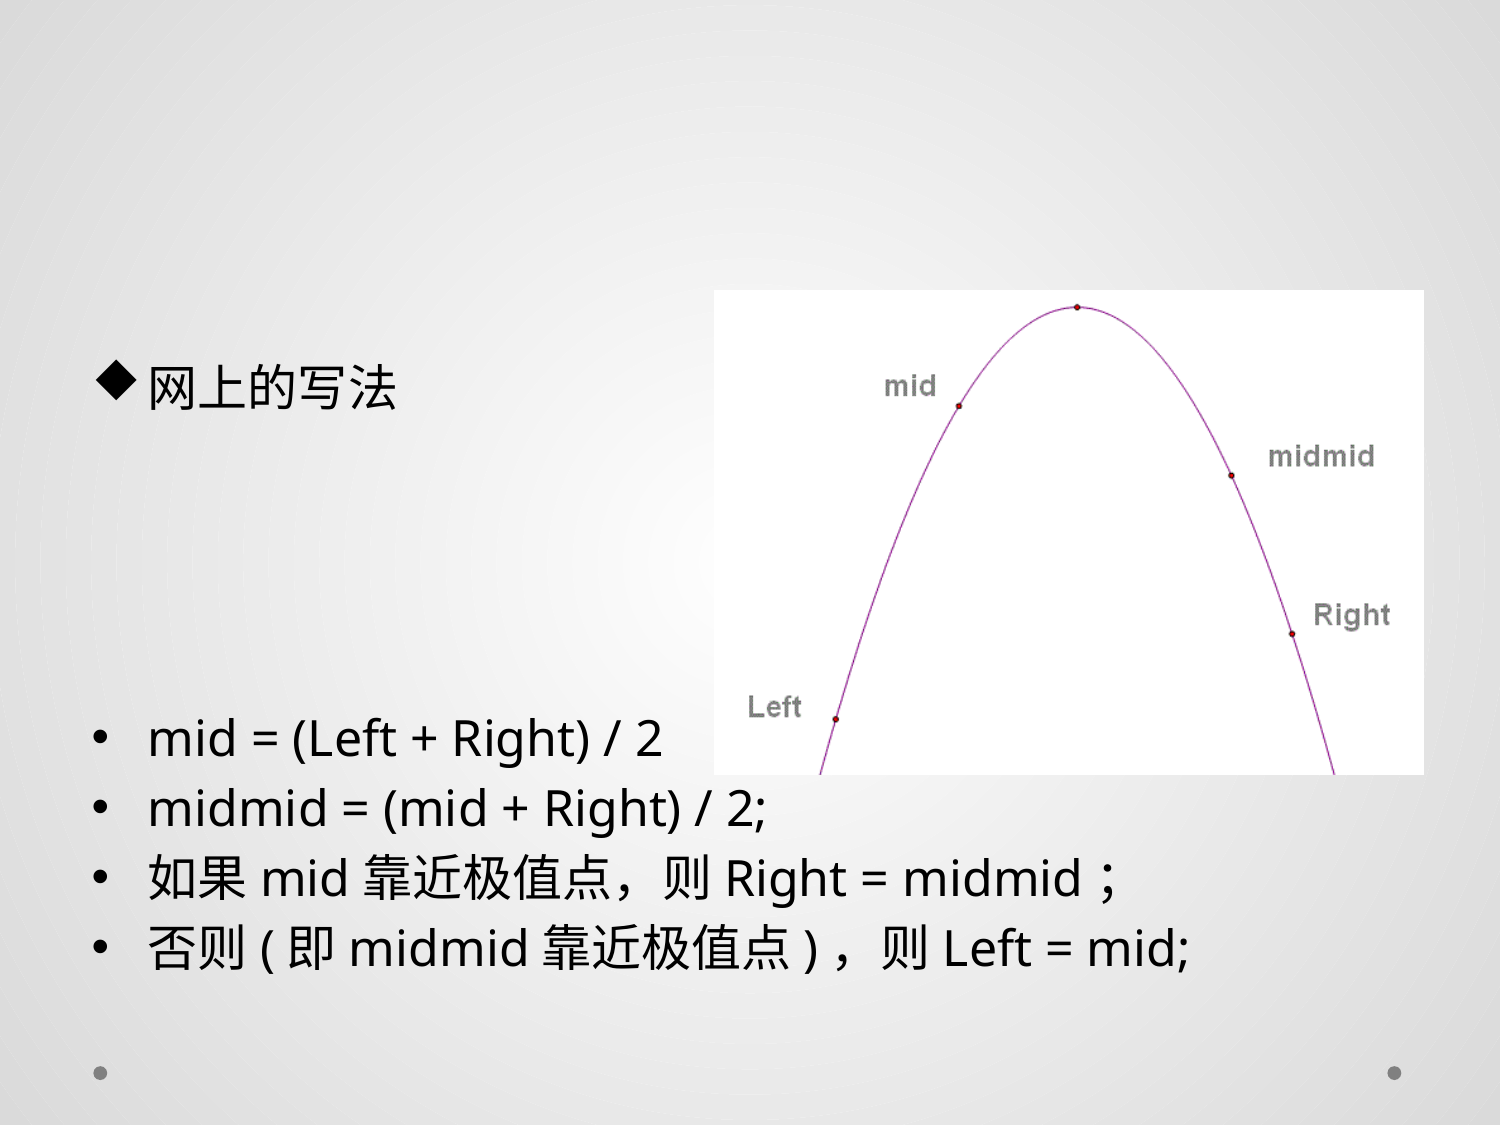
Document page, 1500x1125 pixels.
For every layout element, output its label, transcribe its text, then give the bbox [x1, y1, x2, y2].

list 网上的写法 mid = (Left + Right) / 2 midmid = (mid + Right) / 2; 如果mid靠近极值点，则Right = midmid； 否则(即midmid靠近极值点)，则Left = mid; [76, 278, 1427, 1022]
picture [714, 290, 1424, 776]
